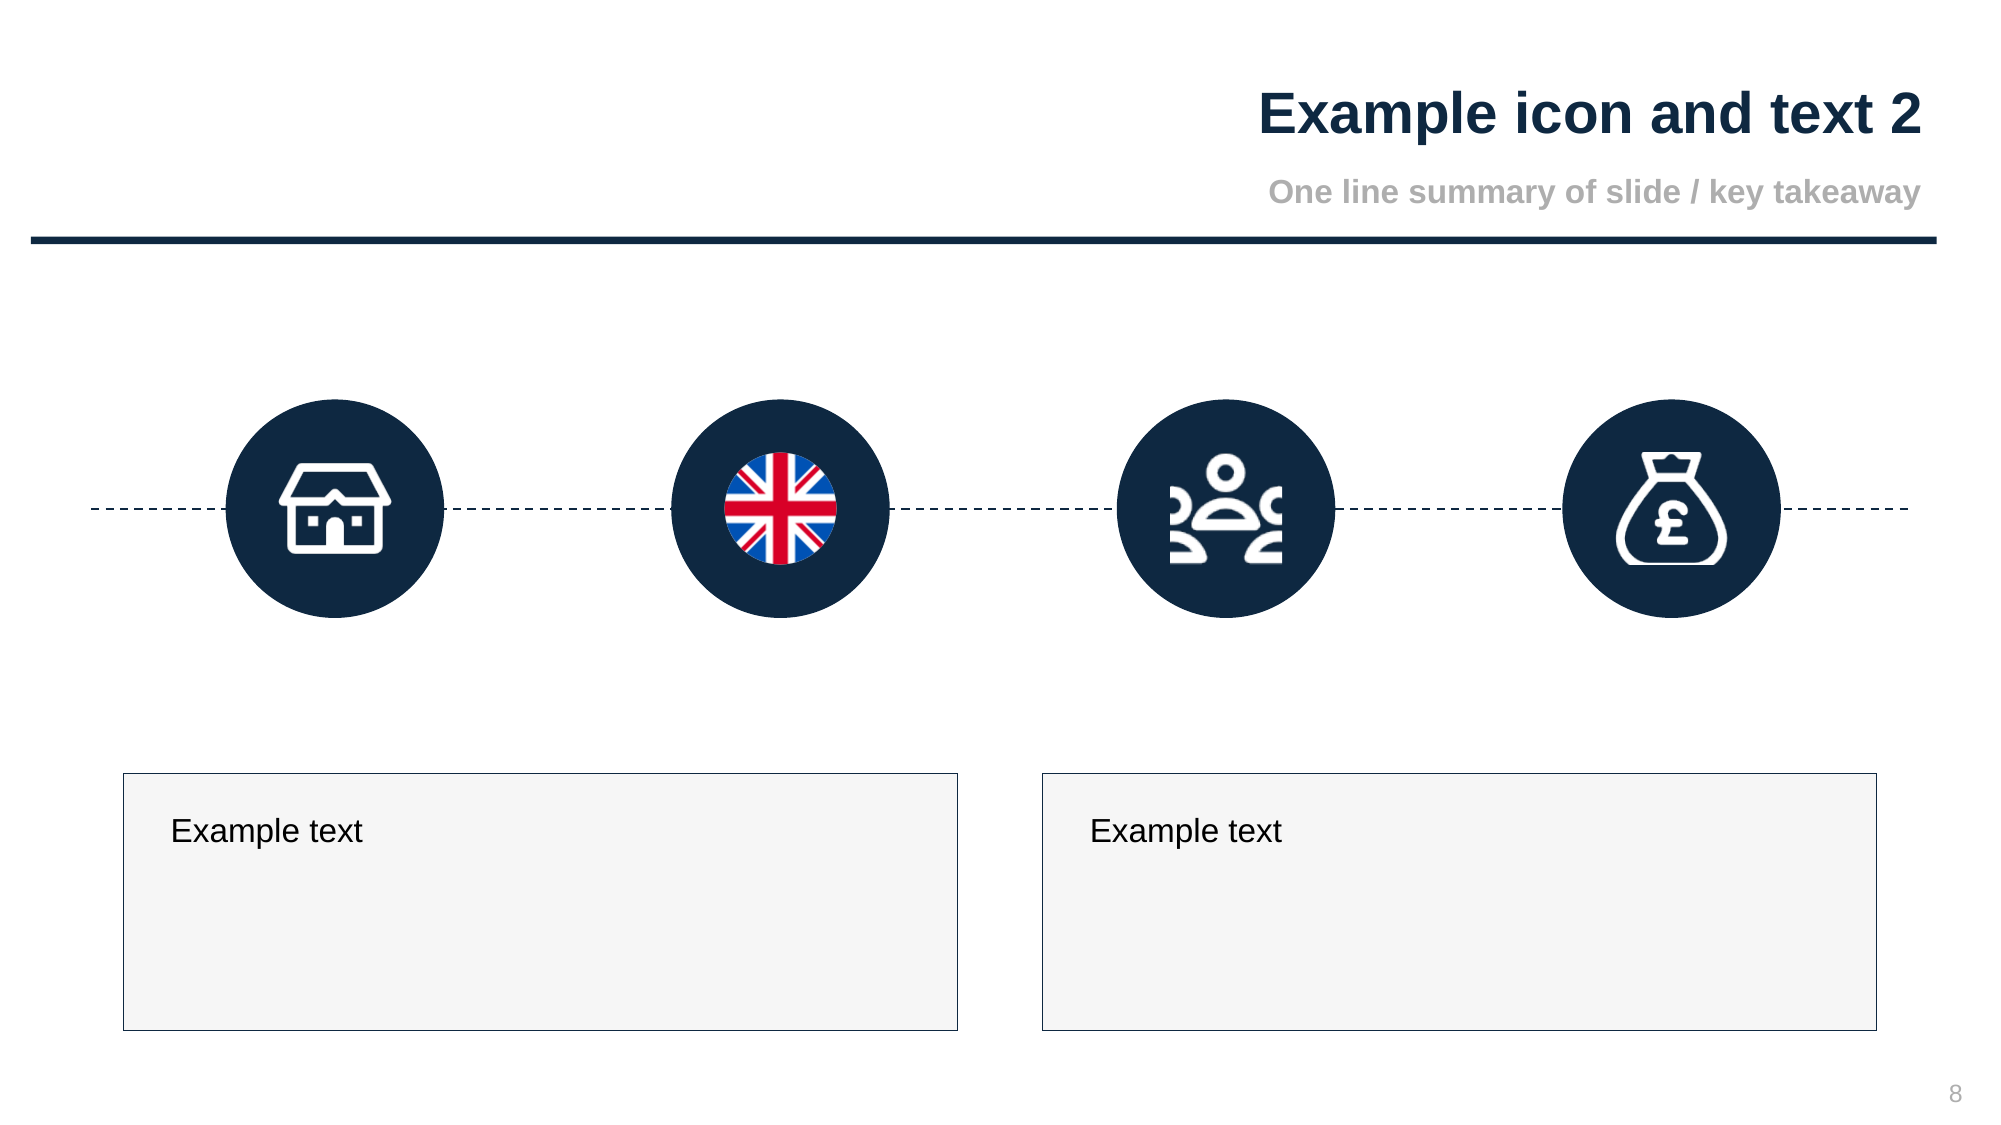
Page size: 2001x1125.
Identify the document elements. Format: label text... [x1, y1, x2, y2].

picture [724, 452, 837, 565]
picture [278, 452, 392, 565]
title Example icon and text 2 [673, 82, 1924, 147]
list Example text [123, 773, 958, 1031]
slide_number 8 [1869, 1077, 1963, 1108]
picture [1169, 452, 1283, 565]
list One line summary of slide / key takeaway [30, 174, 1923, 211]
list Example text [1042, 773, 1877, 1031]
picture [1615, 452, 1728, 565]
